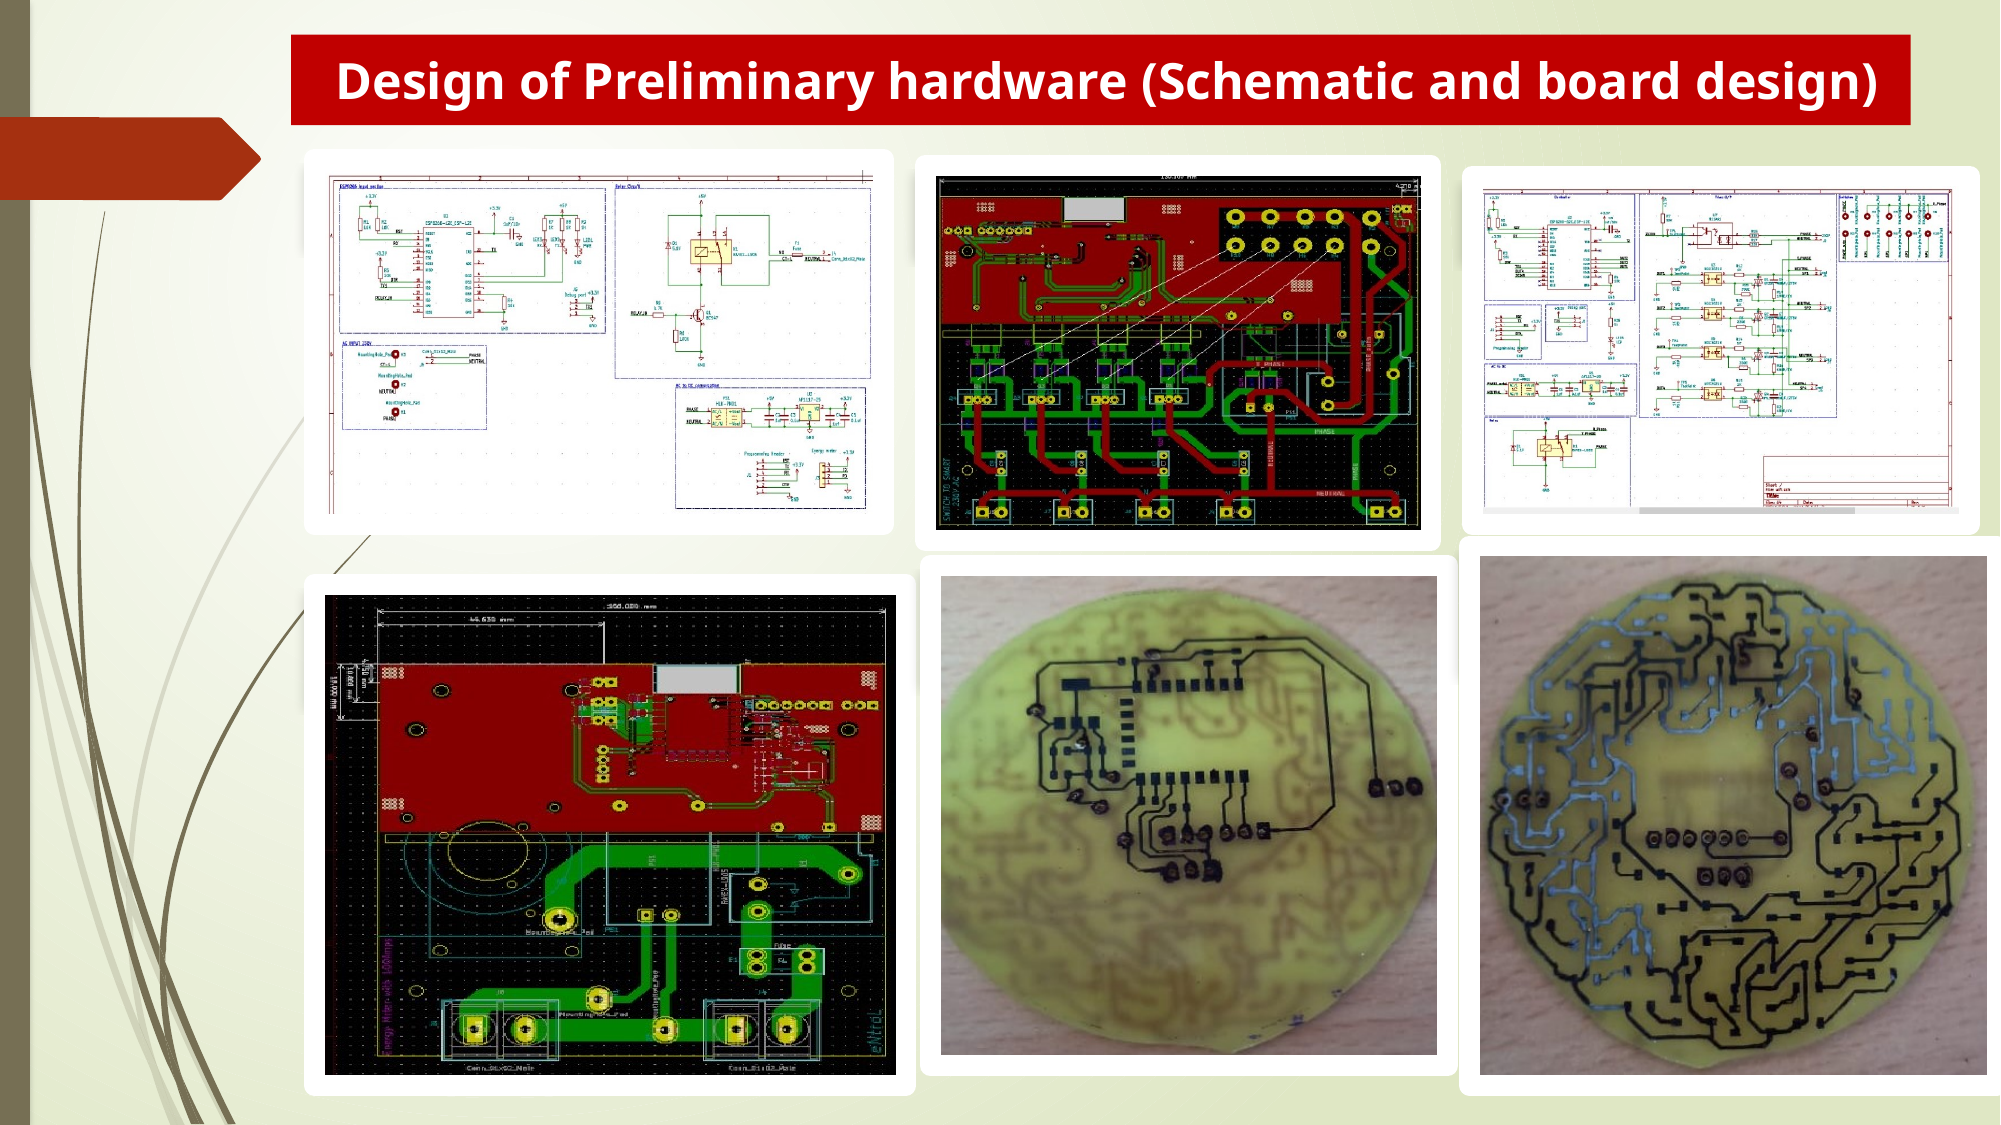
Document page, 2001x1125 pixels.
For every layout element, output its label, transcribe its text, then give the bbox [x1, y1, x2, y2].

picture [940, 575, 1438, 1056]
text_box Design of Preliminary hardware (Schematic and board design) [290, 33, 1912, 126]
picture [324, 594, 896, 1075]
picture [324, 169, 874, 514]
picture [935, 175, 1421, 531]
picture [1479, 556, 1987, 1075]
picture [1482, 186, 1960, 514]
